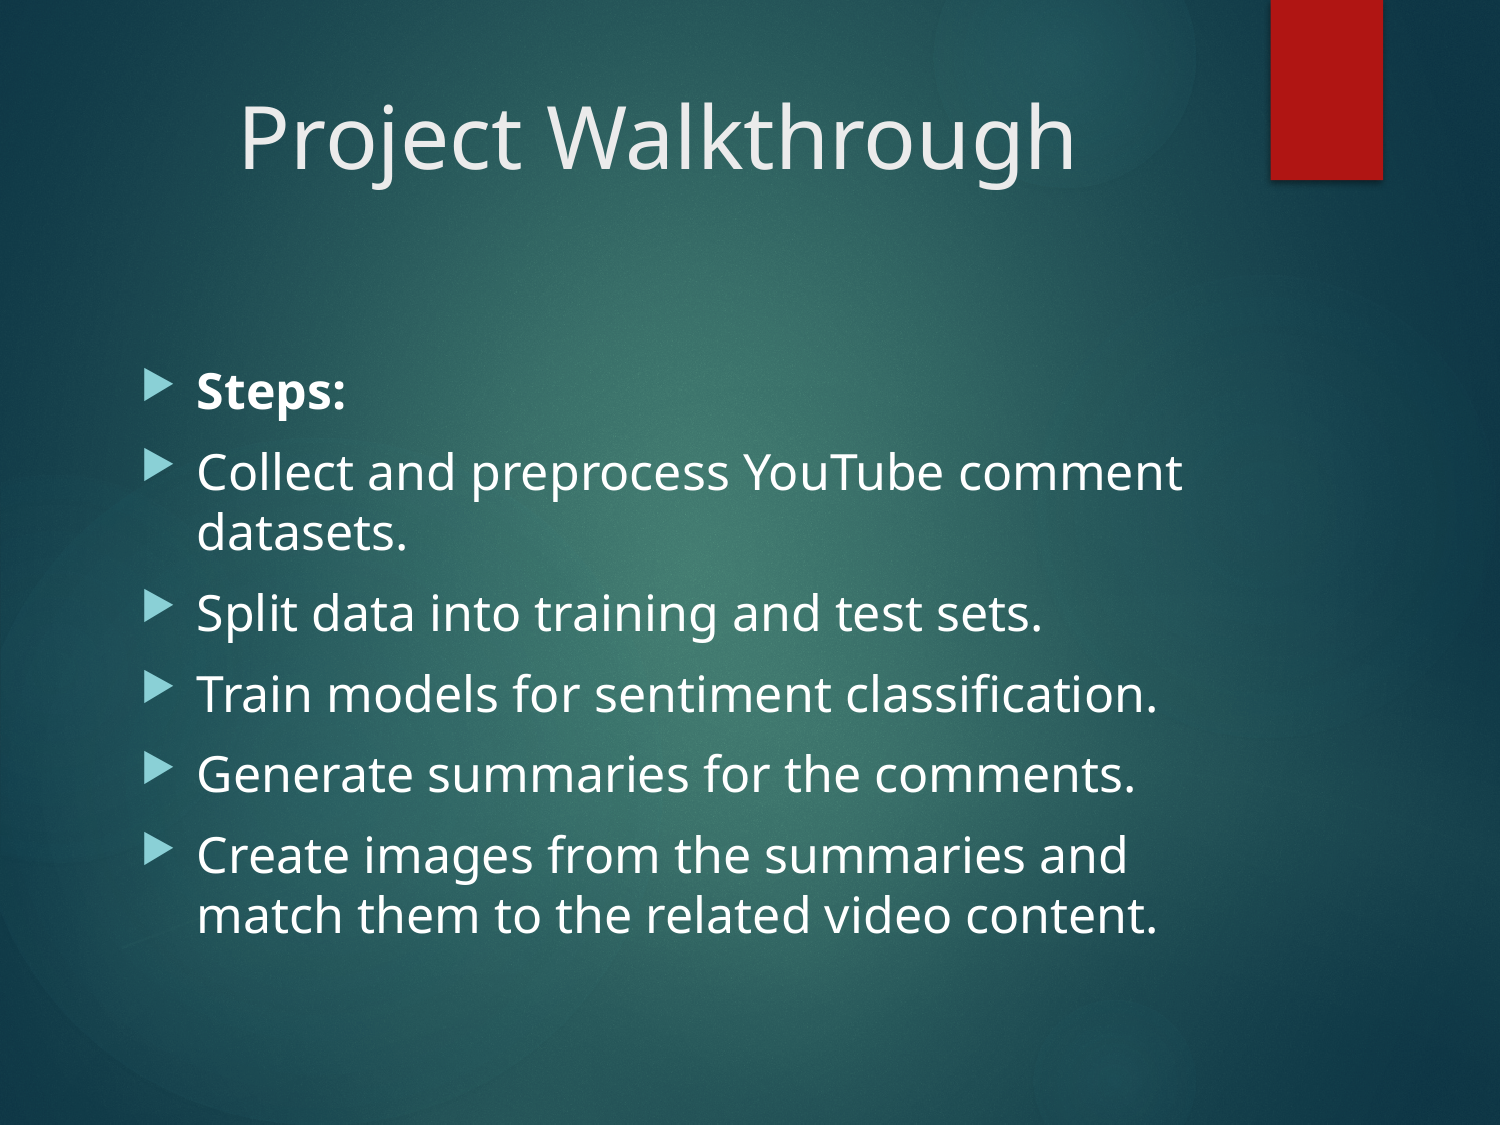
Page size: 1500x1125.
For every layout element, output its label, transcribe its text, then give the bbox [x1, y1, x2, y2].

list Steps: Collect and preprocess YouTube comment datasets. Split data into training and test sets. Train models for sentiment classification. Generate summaries for the comments. Create images from the summaries and match them to the related video content. [125, 352, 1294, 996]
title Project Walkthrough [79, 74, 1237, 304]
